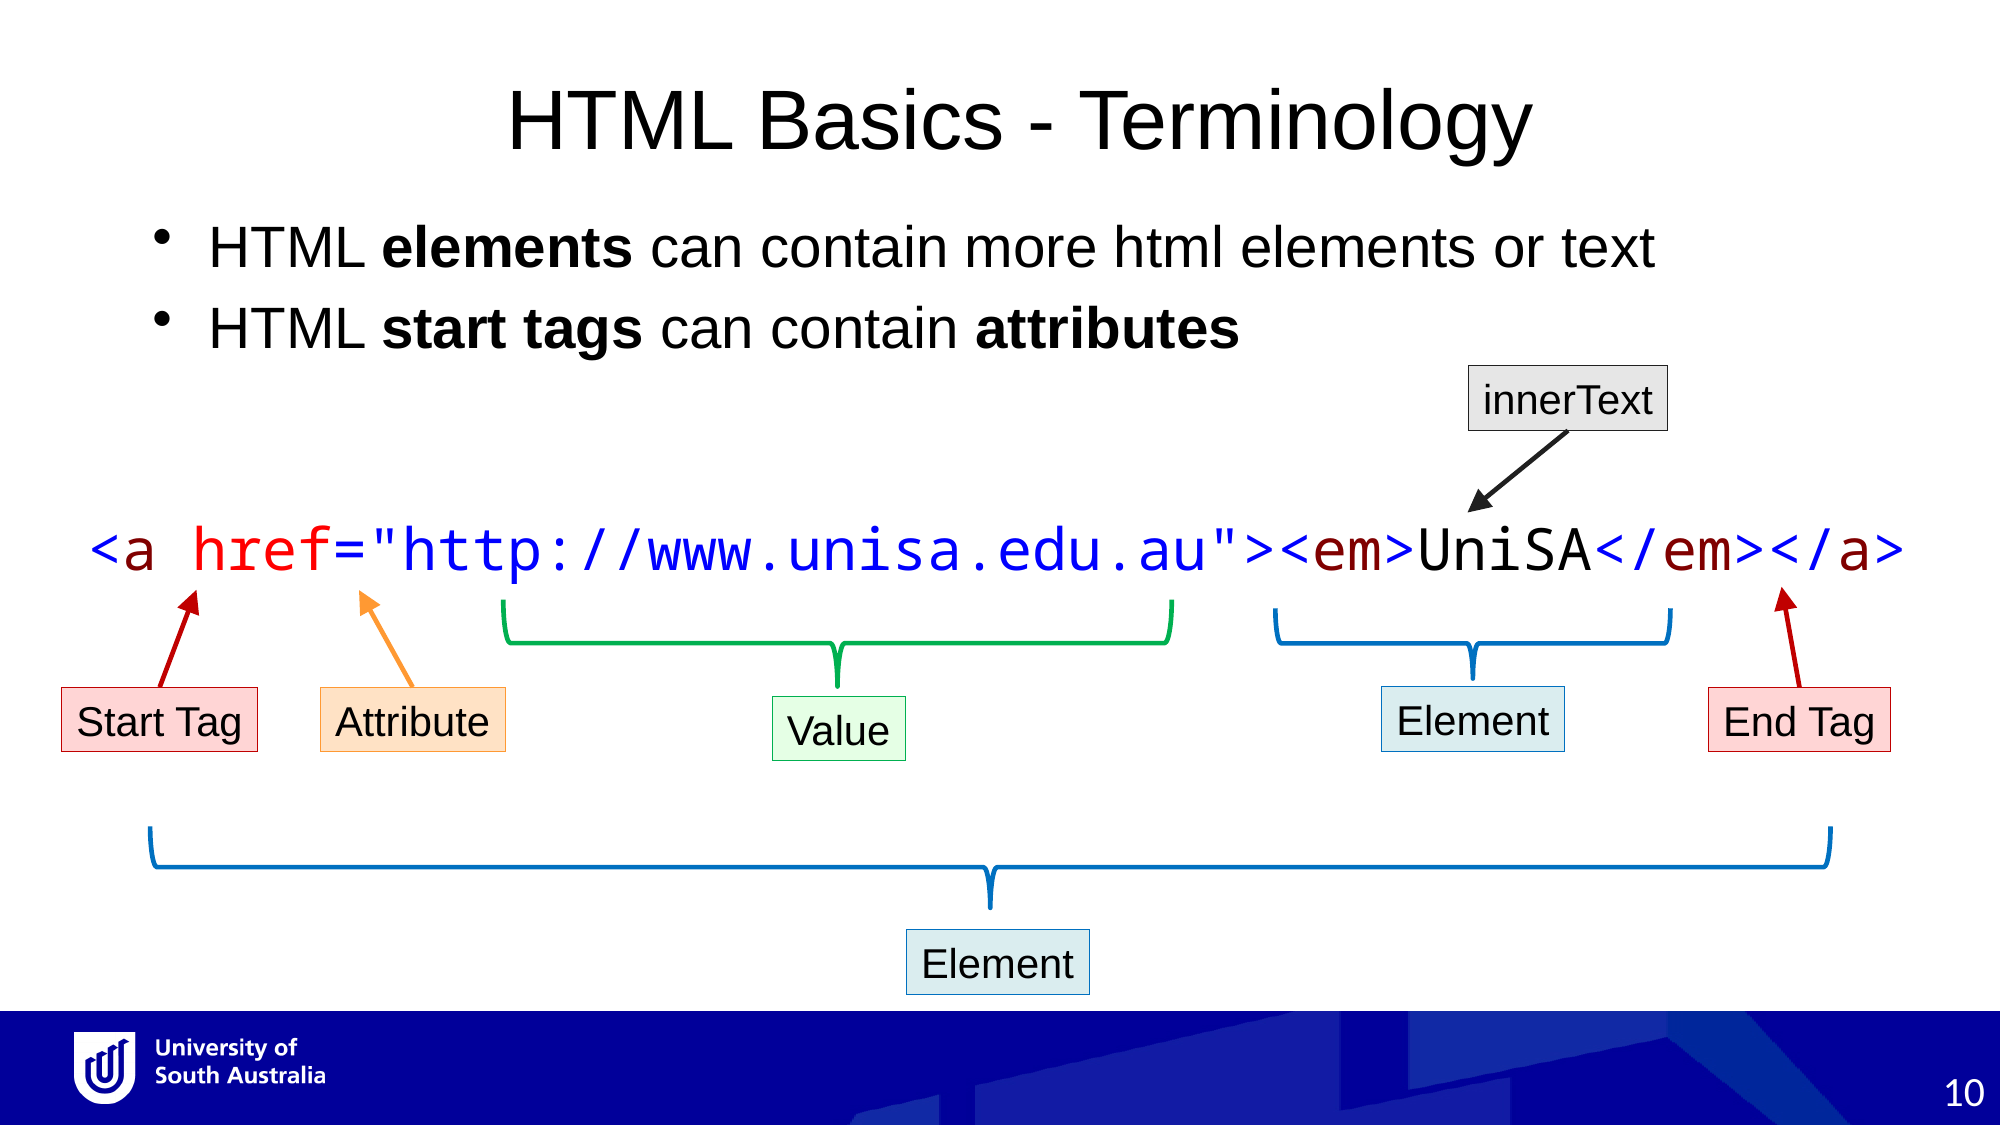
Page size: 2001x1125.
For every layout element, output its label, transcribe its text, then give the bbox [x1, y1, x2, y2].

title HTML Basics - Terminology [137, 57, 1904, 175]
text_box <a href="http://www.unisa.edu.au"><em>UniSA</em></a> [72, 504, 1923, 590]
text_box Value [772, 696, 906, 761]
text_box Element [1381, 686, 1565, 752]
list HTML elements can contain more html elements or text HTML start tags can contain attributes [137, 201, 1904, 504]
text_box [1781, 586, 1800, 688]
text_box Element [906, 929, 1090, 995]
text_box 10 [1784, 1057, 2000, 1118]
text_box End Tag [1708, 687, 1891, 752]
text_box [502, 599, 1173, 688]
list HTML elements can contain more html elements or text HTML start tags can contain attributes [137, 590, 1904, 888]
text_box Attribute [320, 687, 506, 752]
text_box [159, 589, 197, 688]
picture [0, 1011, 2000, 1125]
text_box [149, 826, 1832, 909]
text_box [358, 589, 413, 688]
text_box [1274, 608, 1672, 680]
text_box Start Tag [61, 687, 258, 752]
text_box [1467, 431, 1569, 513]
text_box innerText [1468, 365, 1668, 431]
